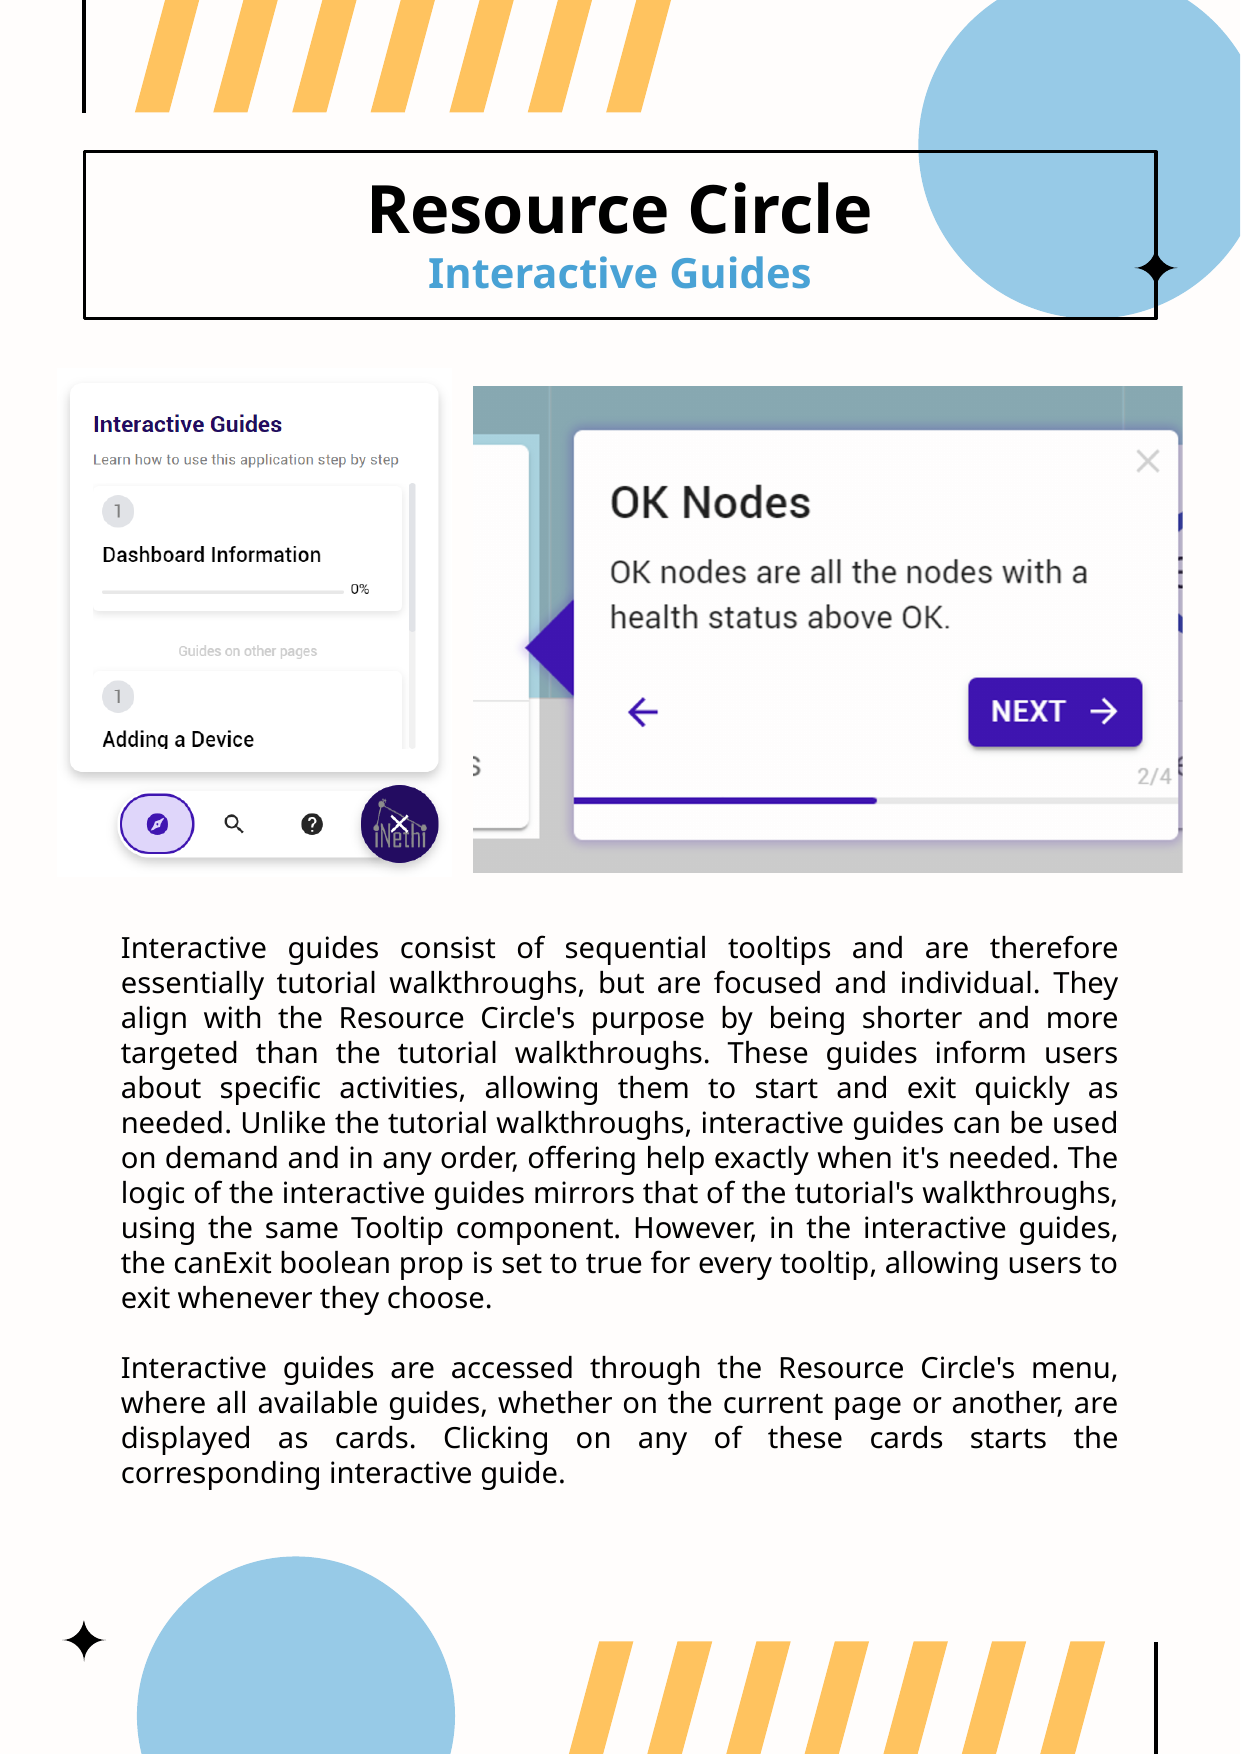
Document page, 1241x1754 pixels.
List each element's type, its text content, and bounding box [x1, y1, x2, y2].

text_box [57, 368, 1183, 878]
text_box [1134, 248, 1178, 290]
text_box [918, 0, 1241, 306]
title Resource Circle Interactive Guides [83, 150, 1158, 320]
text_box Interactive guides consist of sequential tooltips and are therefore essentially tutorial walkthroughs, but are focused and individual. They align with the Resource Circle's purpose by being shorter and more targeted than the tutorial walkthroughs. These guides inform users about specific activities, allowing them to start and exit quickly as needed. Unlike the tutorial walkthroughs, interactive guides can be used on demand and in any order, offering help exactly when it's needed. The logic of the interactive guides mirrors that of the tutorial's walkthroughs, using the same Tooltip component. However, in the interactive guides, the canExit boolean prop is set to true for every tooltip, allowing users to exit whenever they choose. Interactive guides are accessed through the Resource Circle's menu, where all available guides, whether on the current page or another, are displayed as cards. Clicking on any of these cards starts the corresponding interactive guide. [106, 922, 1134, 1497]
